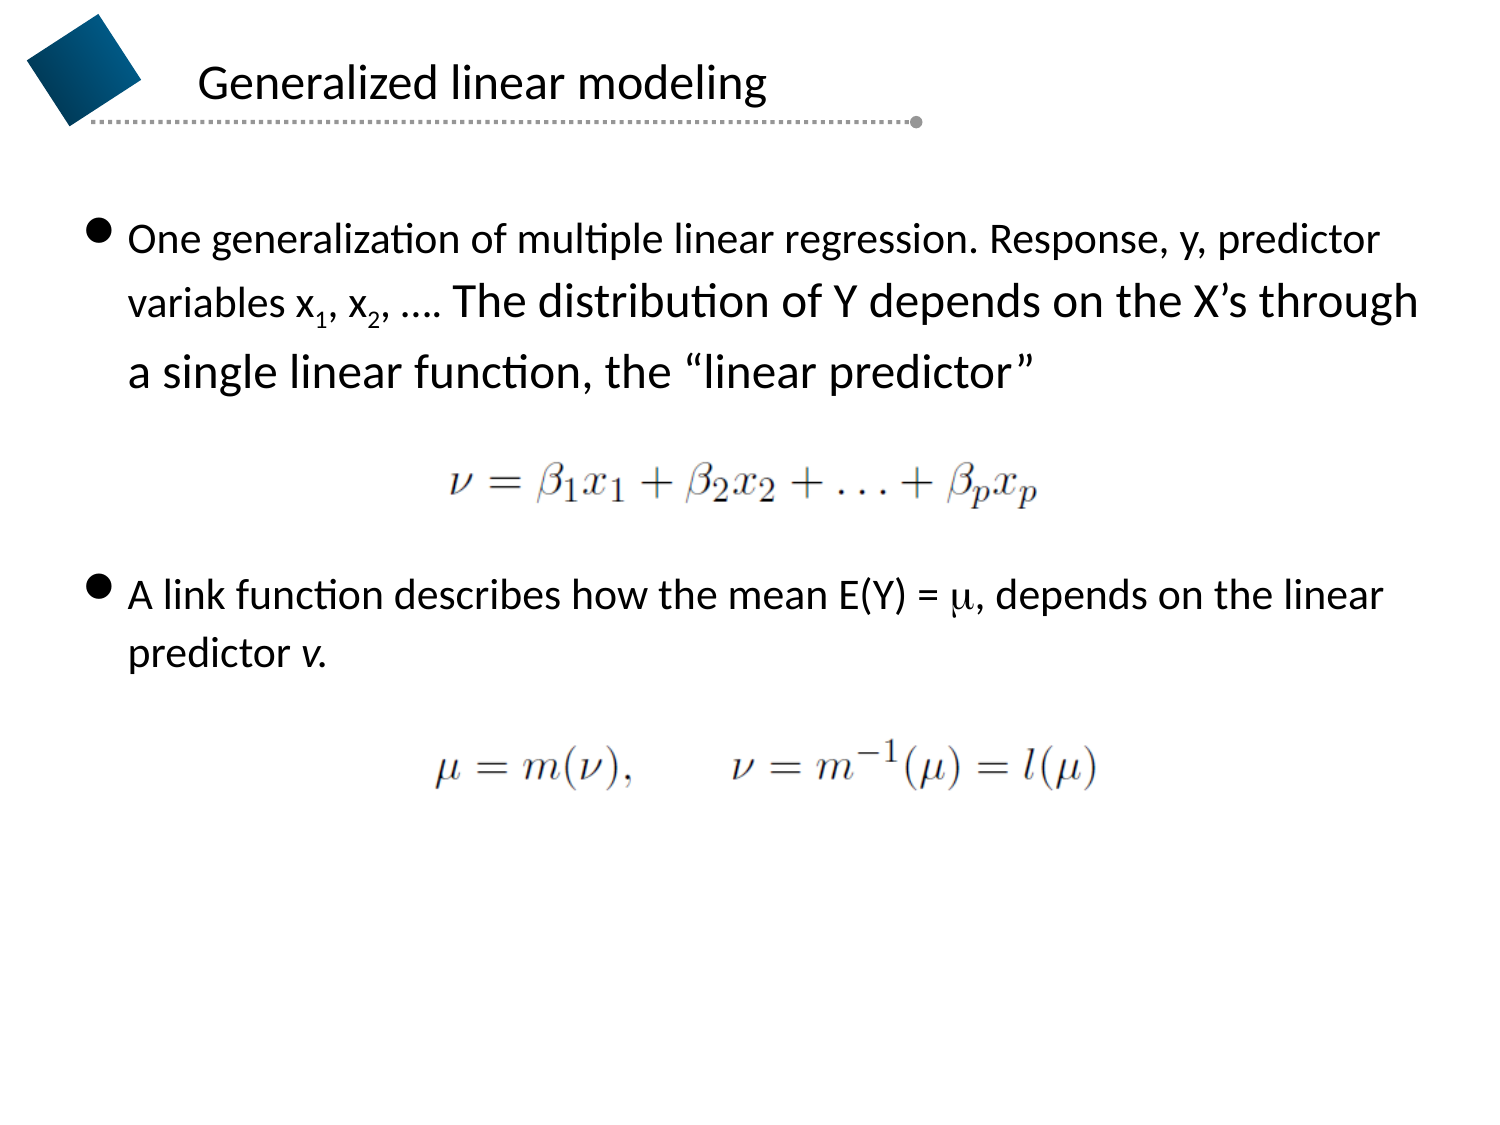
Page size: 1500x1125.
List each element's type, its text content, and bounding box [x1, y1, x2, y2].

list One generalization of multiple linear regression. Response, y, predictor variables x1, x2, …. The distribution of Y depends on the X’s through a single linear function, the “linear predictor” A link function describes how the mean E(Y) = m, depends on the linear predictor v. [67, 196, 1463, 1009]
picture [413, 728, 1117, 819]
picture [422, 434, 1066, 523]
text_box [26, 13, 112, 127]
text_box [67, 34, 1105, 123]
